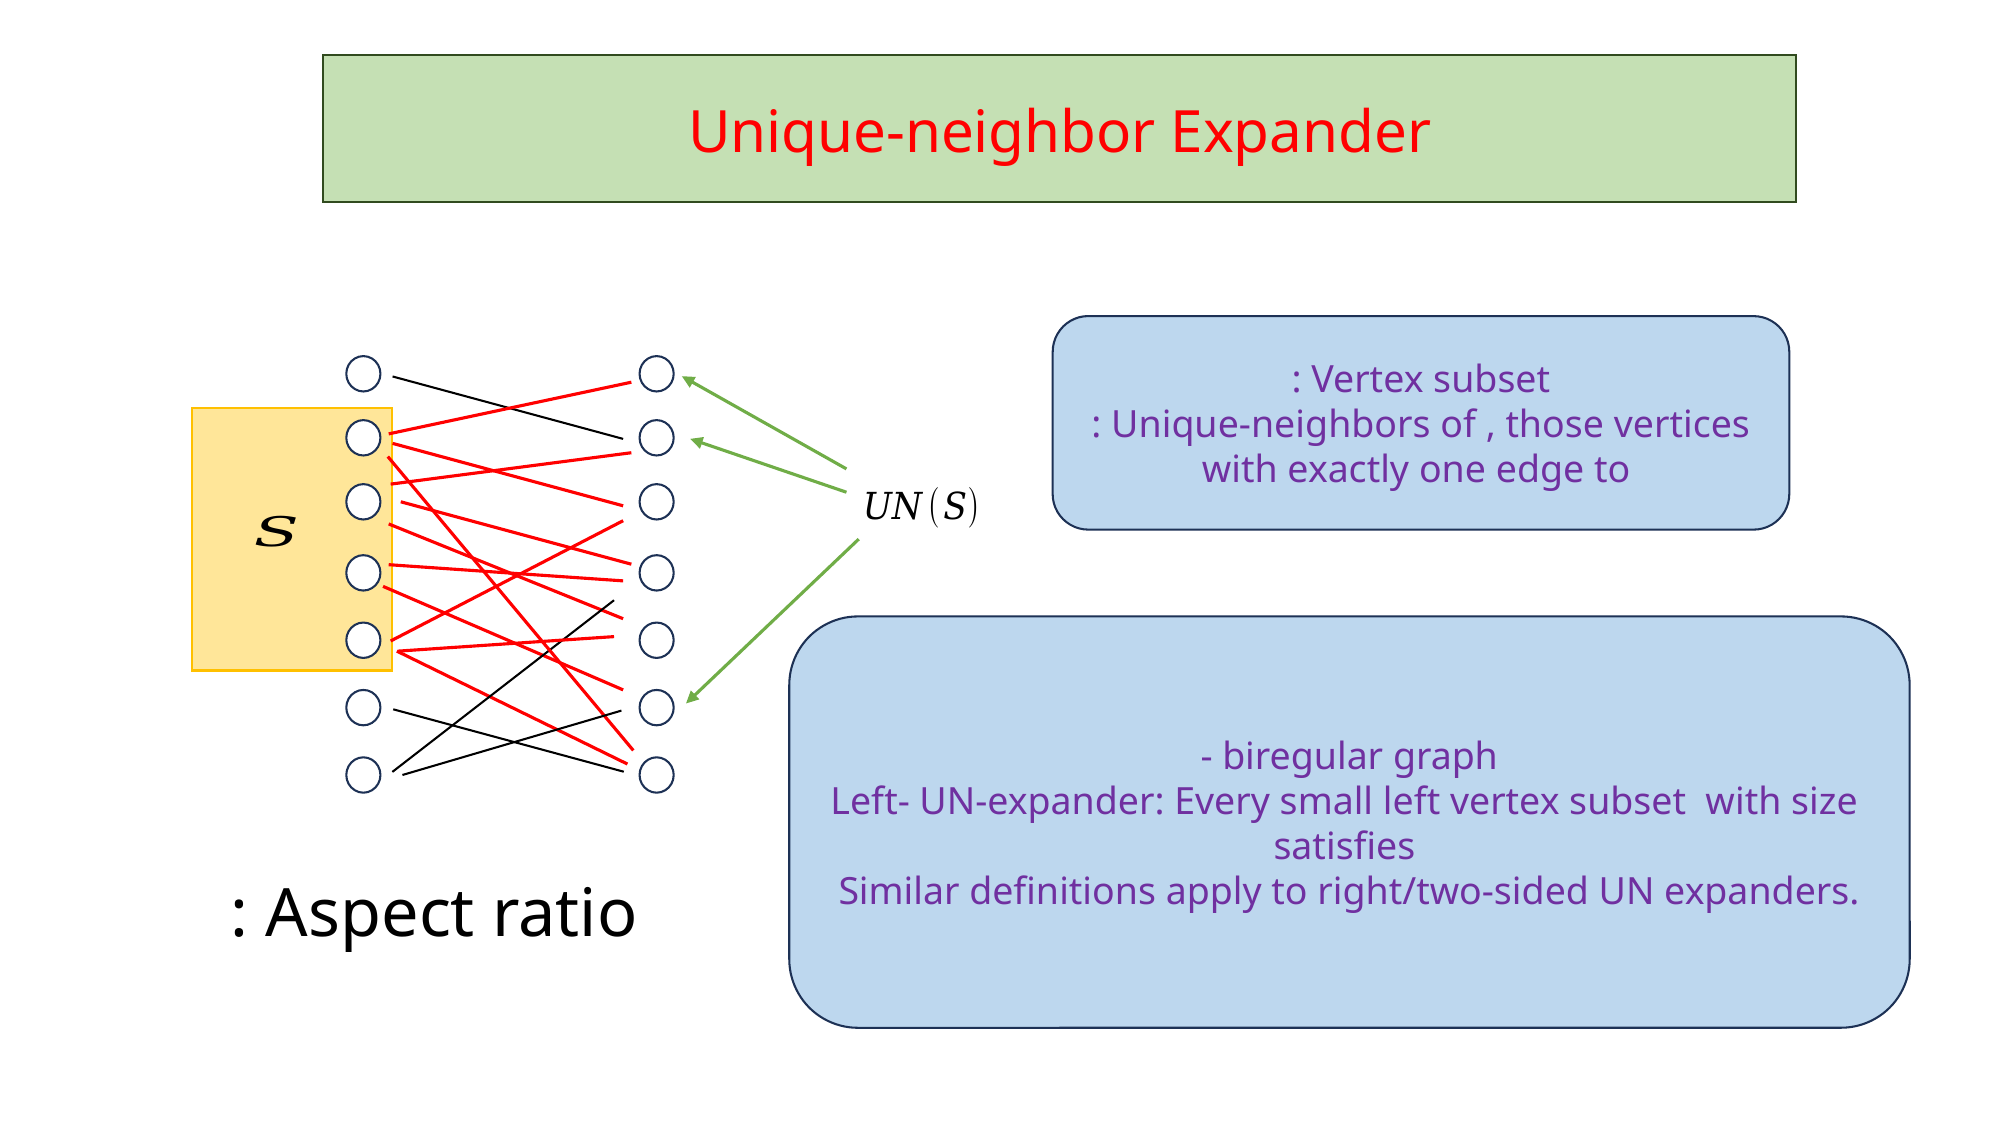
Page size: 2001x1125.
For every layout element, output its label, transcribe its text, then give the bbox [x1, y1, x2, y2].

text_box [345, 621, 382, 659]
text_box [638, 756, 675, 794]
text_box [383, 586, 387, 690]
text_box [345, 483, 382, 521]
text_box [402, 710, 622, 775]
text_box [638, 554, 675, 592]
text_box Unique-neighbor Expander [322, 54, 1797, 203]
text_box [638, 355, 675, 393]
text_box [345, 419, 382, 457]
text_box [392, 434, 624, 439]
text_box [345, 355, 382, 393]
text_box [686, 539, 859, 704]
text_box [388, 382, 632, 434]
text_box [392, 443, 624, 456]
text_box [638, 688, 675, 727]
text_box [638, 419, 675, 457]
text_box [345, 554, 382, 592]
text_box [191, 407, 393, 672]
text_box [392, 376, 624, 382]
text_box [392, 751, 402, 772]
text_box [690, 438, 847, 493]
text_box [638, 621, 675, 659]
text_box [681, 376, 847, 469]
text_box [345, 756, 382, 794]
text_box [345, 688, 382, 727]
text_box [624, 751, 628, 764]
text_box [387, 456, 634, 751]
text_box [638, 483, 675, 521]
